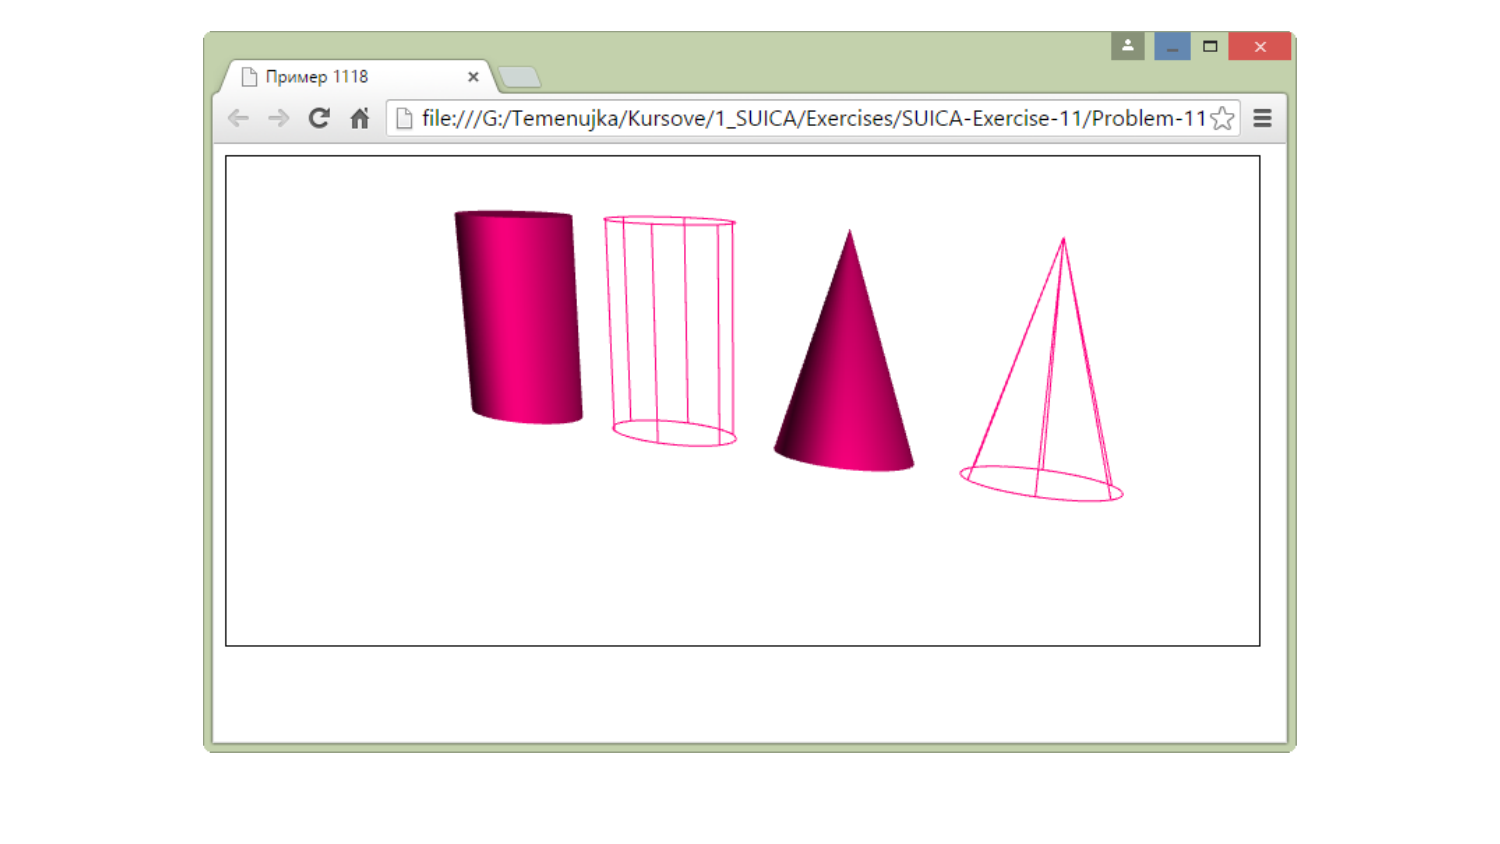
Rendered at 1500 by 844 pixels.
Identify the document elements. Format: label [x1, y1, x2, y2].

picture [203, 31, 1297, 753]
